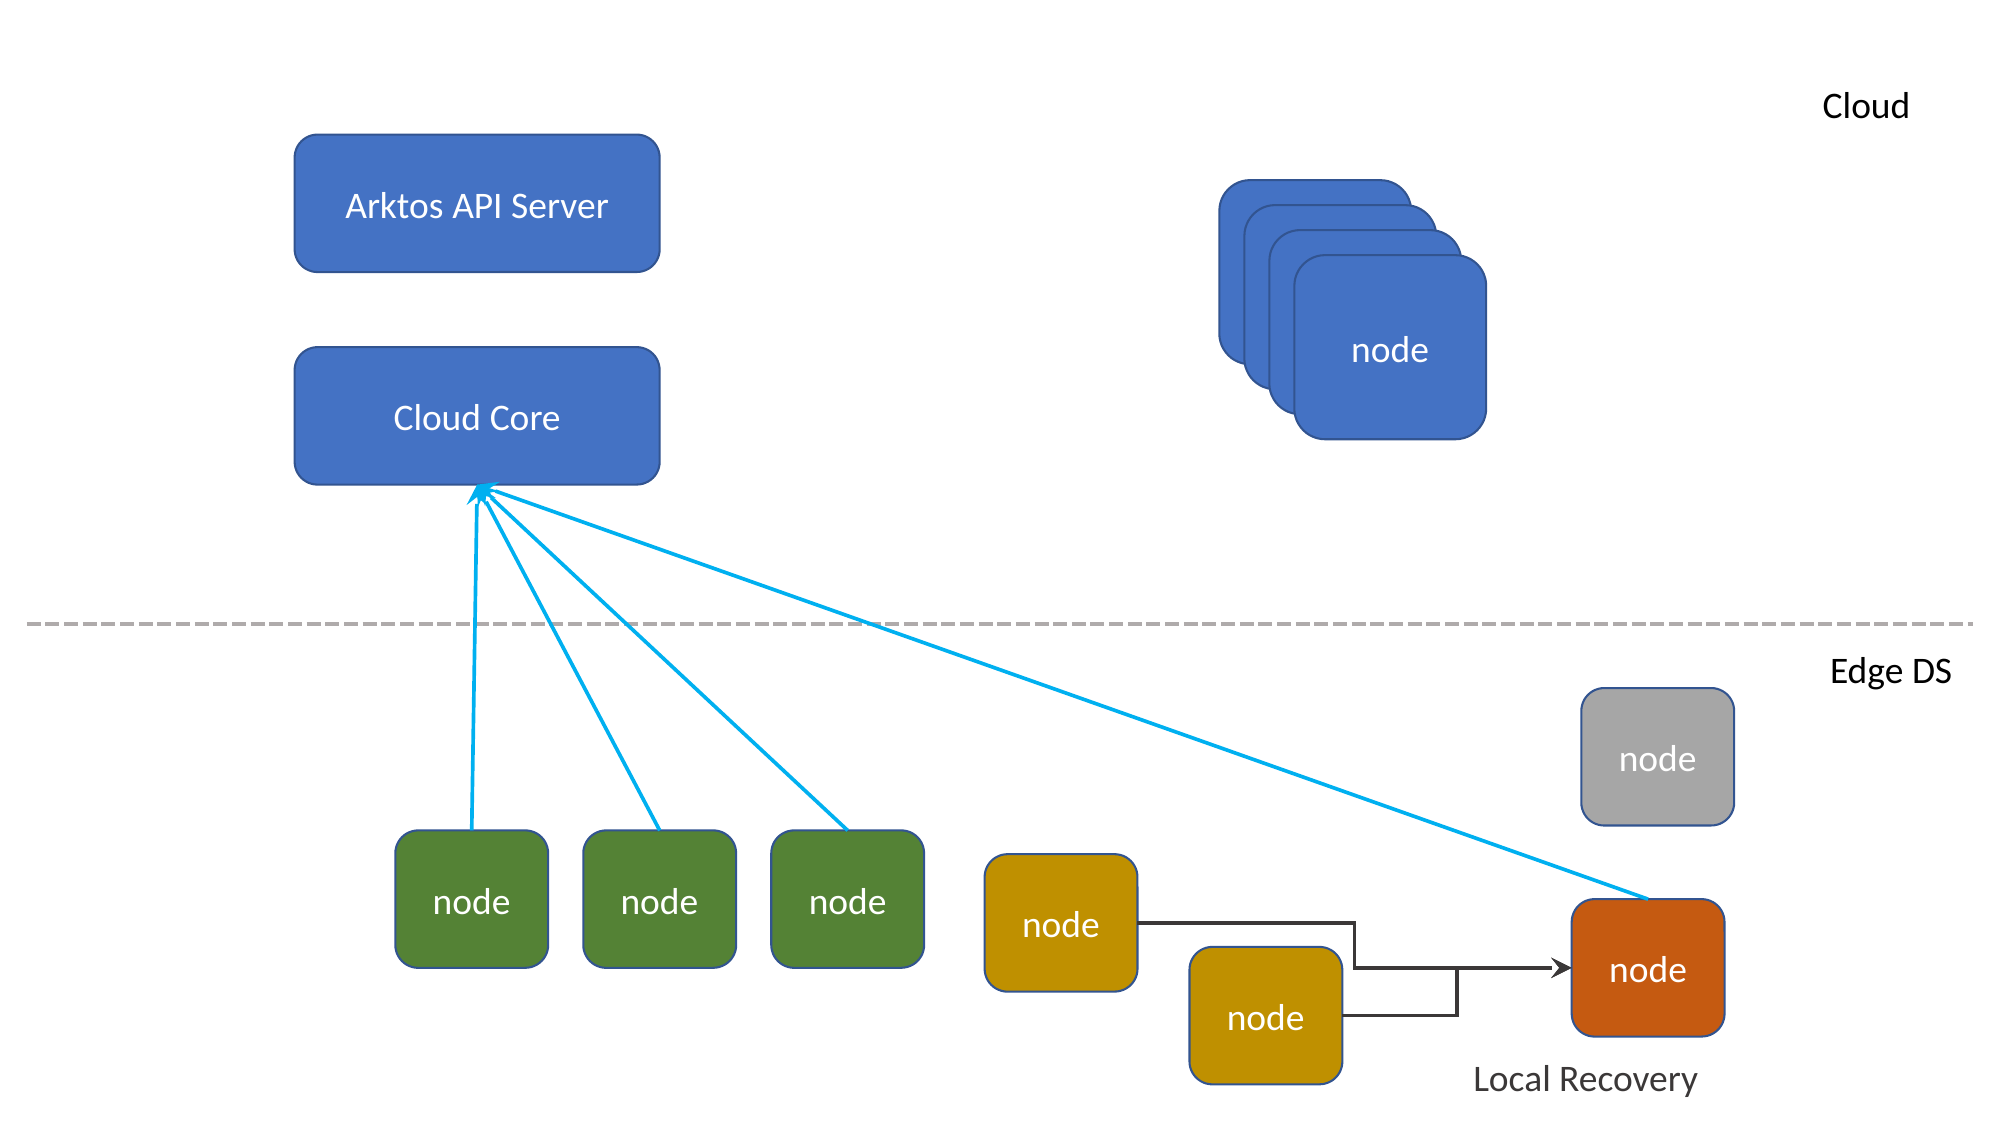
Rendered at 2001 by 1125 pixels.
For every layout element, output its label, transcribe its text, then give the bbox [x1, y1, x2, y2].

text_box node [1293, 254, 1488, 441]
text_box Arktos API Server [293, 133, 661, 274]
text_box Cloud Core [293, 346, 661, 486]
text_box Cloud [1807, 73, 1926, 134]
text_box Local Recovery [1458, 1046, 1714, 1106]
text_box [471, 484, 477, 831]
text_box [1342, 968, 1572, 1016]
text_box node [1188, 968, 1344, 1086]
text_box node [394, 829, 550, 969]
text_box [1137, 922, 1572, 968]
text_box node [1218, 179, 1412, 365]
text_box node [770, 900, 926, 969]
text_box node [1649, 687, 1736, 827]
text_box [477, 484, 1649, 900]
text_box node [1570, 898, 1726, 1038]
text_box node [983, 900, 1139, 993]
text_box node [1243, 204, 1437, 390]
text_box node [1268, 229, 1462, 415]
text_box Edge DS [1815, 638, 1968, 699]
text_box node [582, 900, 738, 969]
